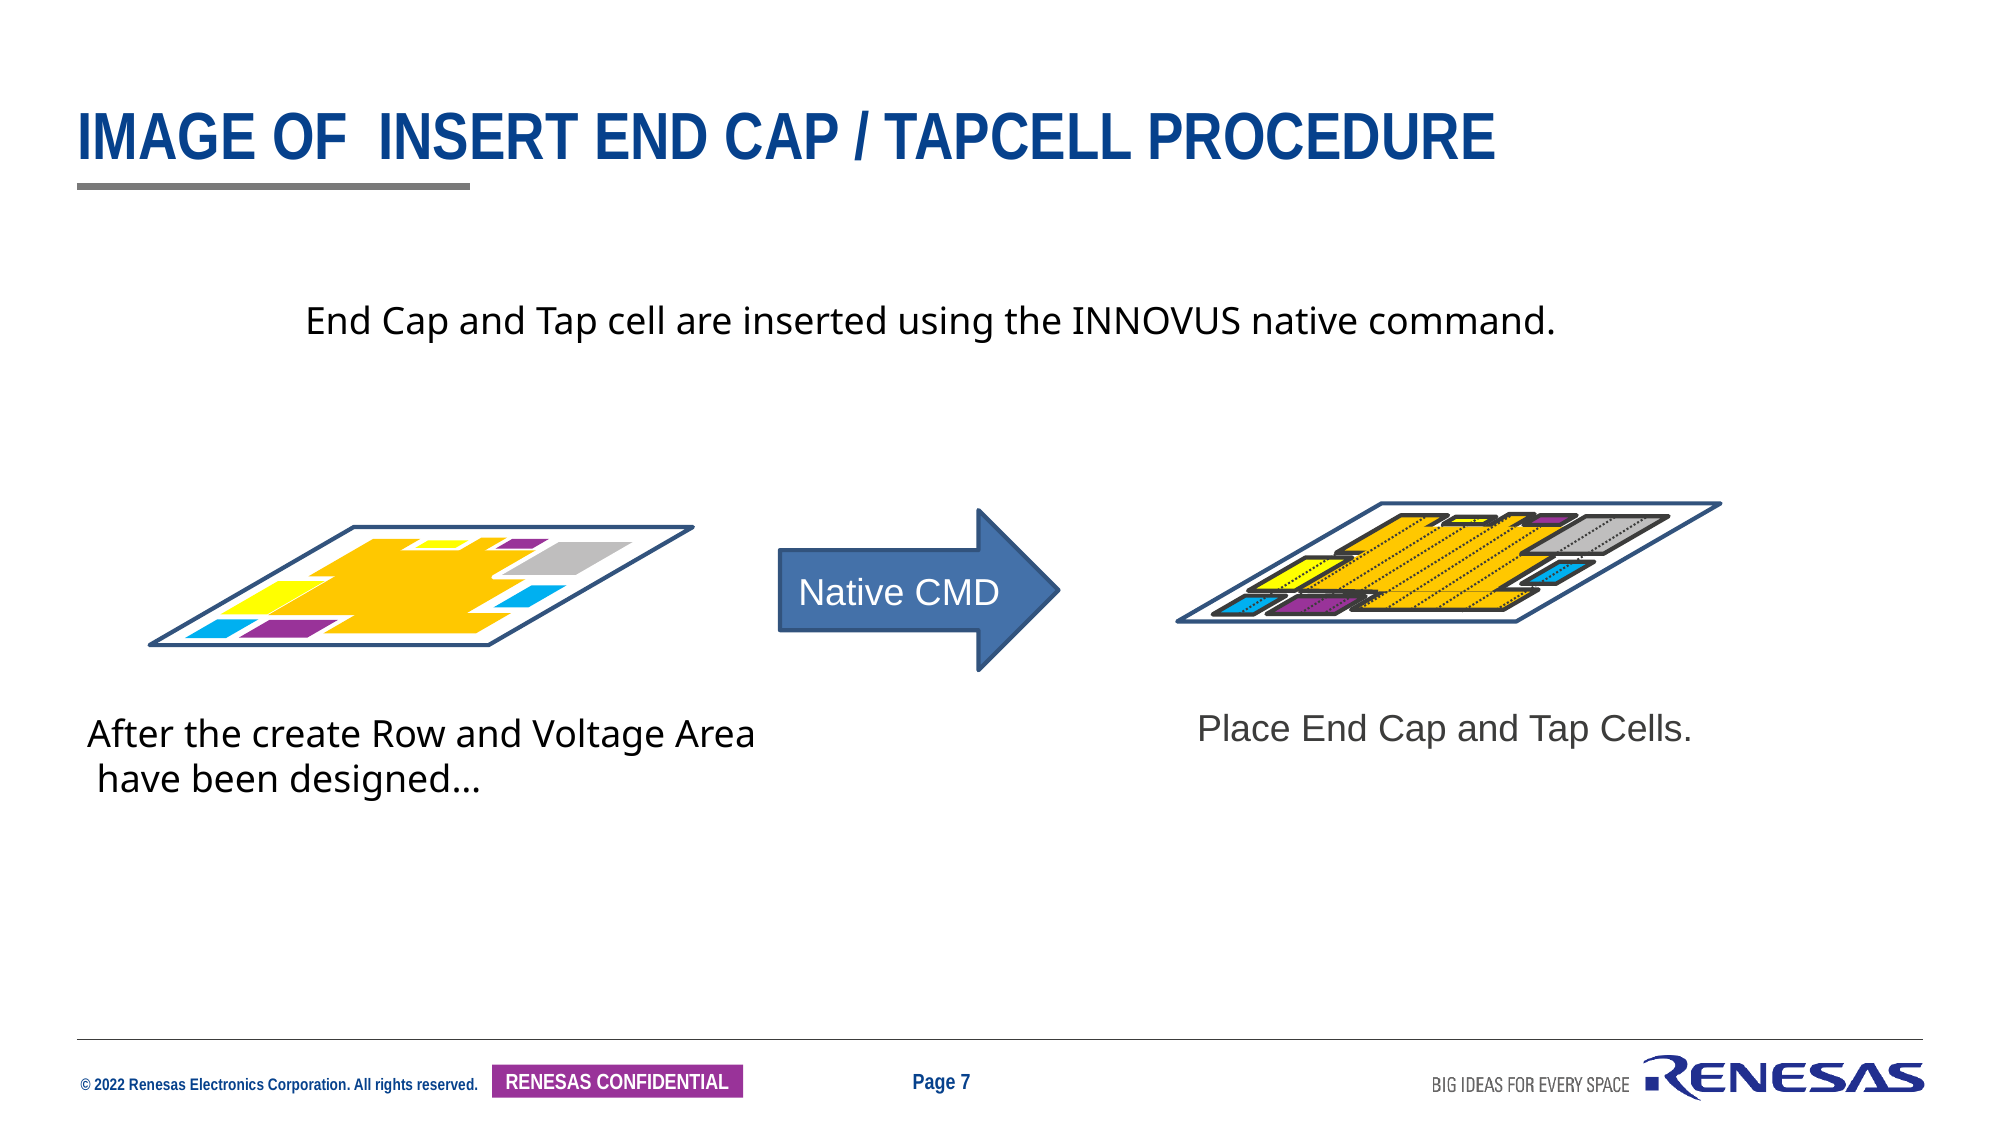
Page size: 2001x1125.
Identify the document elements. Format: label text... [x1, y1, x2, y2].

text_box [1651, 514, 1671, 526]
text_box [321, 611, 514, 636]
text_box [147, 524, 695, 648]
text_box End Cap and Tap cell are inserted using the INNOVUS native command. [280, 289, 1573, 350]
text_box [1271, 516, 1426, 612]
title Image of Insert End Cap / TapcelL procedure [77, 101, 1923, 175]
text_box [491, 537, 643, 580]
text_box [1360, 501, 1723, 544]
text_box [1515, 514, 1650, 610]
text_box After the create Row and Voltage Area have been designed… [72, 702, 772, 808]
text_box [269, 548, 533, 618]
text_box [1175, 586, 1306, 624]
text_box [1238, 519, 1393, 615]
text_box [306, 536, 423, 579]
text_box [1425, 515, 1511, 611]
text_box [218, 579, 327, 617]
text_box [493, 536, 552, 551]
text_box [1427, 518, 1455, 614]
text_box [236, 617, 340, 640]
text_box [413, 538, 471, 550]
picture [1425, 1049, 1933, 1106]
text_box Place End Cap and Tap Cells. [1182, 697, 1709, 757]
text_box Native CMD [777, 508, 1061, 673]
text_box [1210, 600, 1234, 617]
text_box [491, 583, 569, 610]
text_box [414, 535, 509, 578]
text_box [1513, 516, 1616, 612]
text_box [182, 617, 261, 641]
